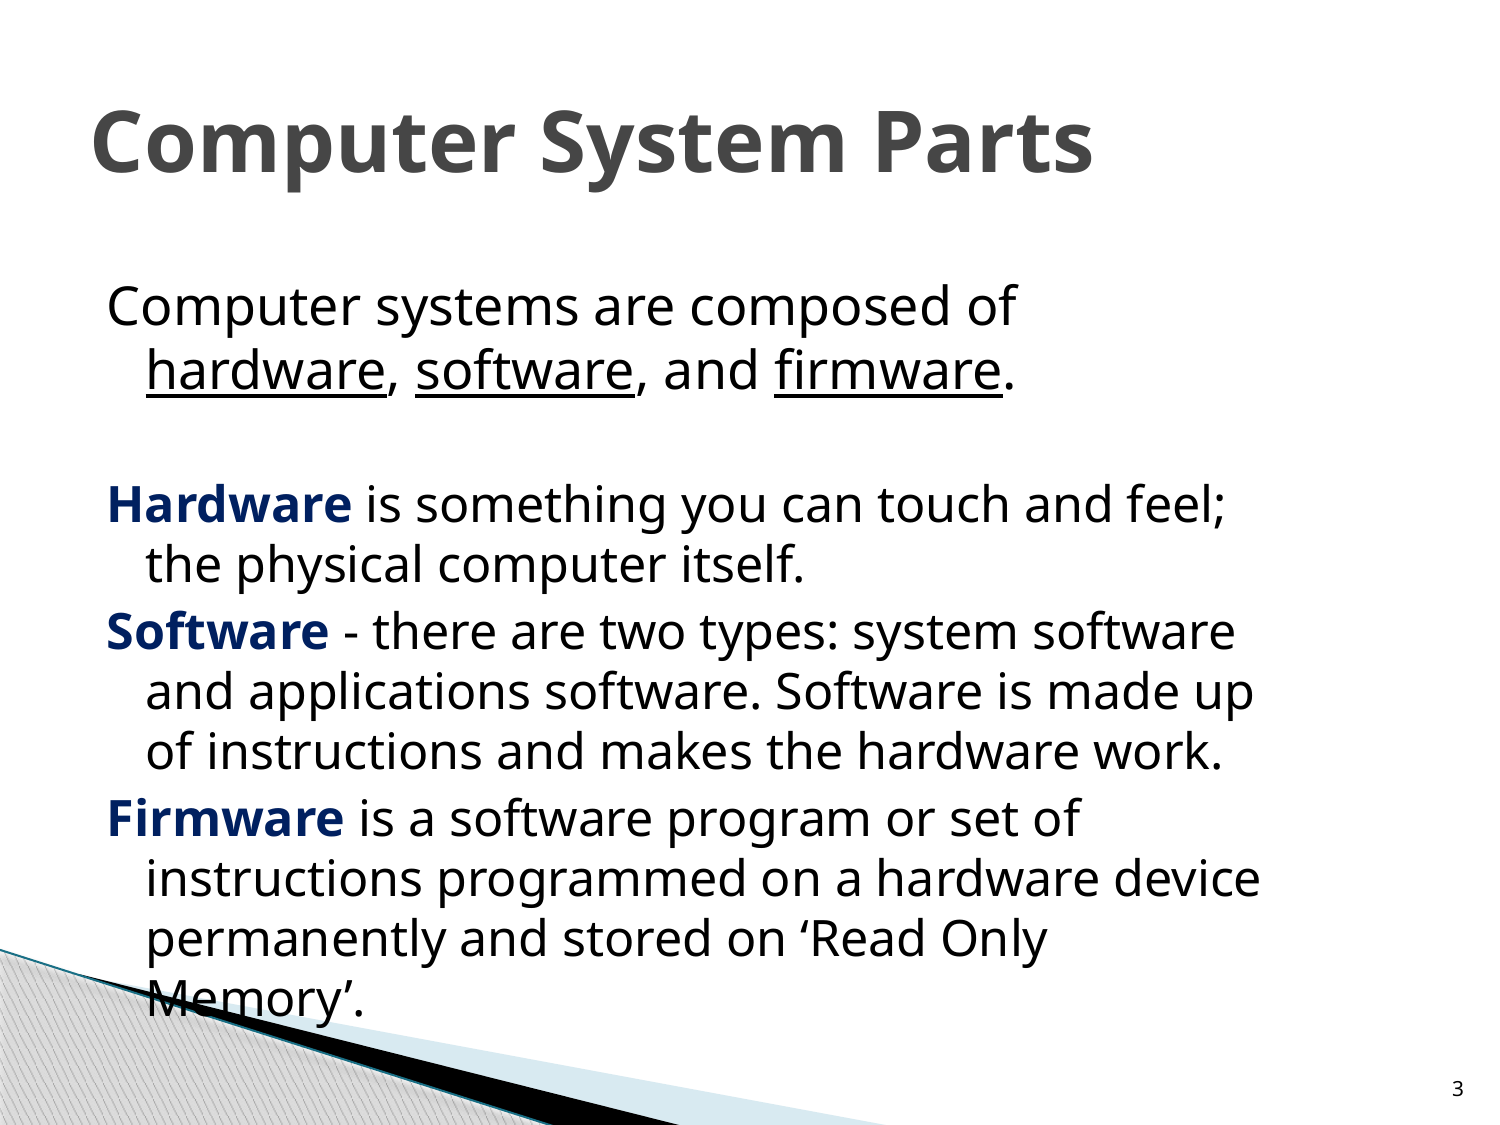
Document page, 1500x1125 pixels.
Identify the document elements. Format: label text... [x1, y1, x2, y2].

list Computer systems are composed of hardware, software, and firmware. Hardware is something you can touch and feel; the physical computer itself. Software - there are two types: system software and applications software. Software is made up of instructions and makes the hardware work. Firmware is a software program or set of instructions programmed on a hardware device permanently and stored on ‘Read Only Memory’. [74, 263, 1282, 1060]
title Computer System Parts [75, 45, 1425, 233]
slide_number 3 [1418, 1051, 1479, 1112]
